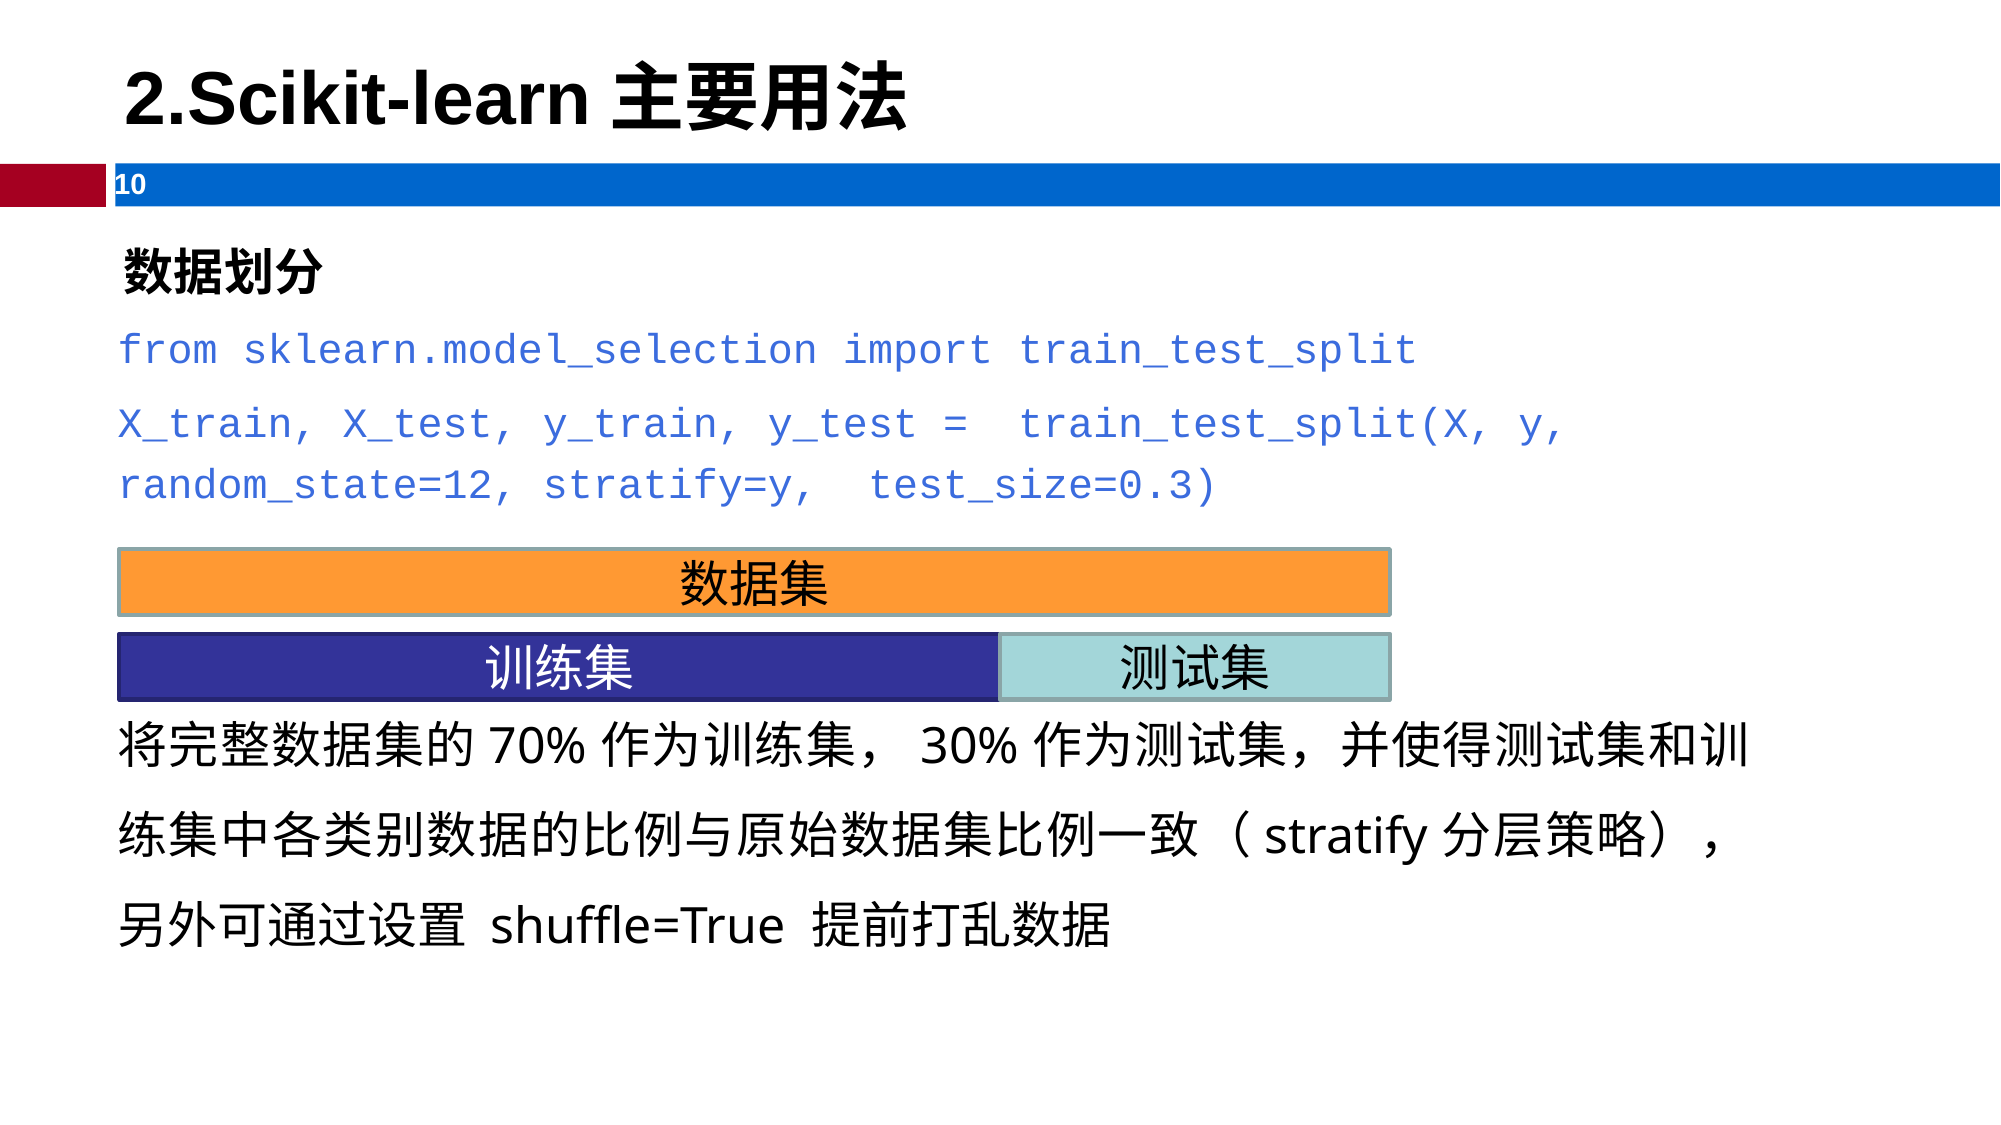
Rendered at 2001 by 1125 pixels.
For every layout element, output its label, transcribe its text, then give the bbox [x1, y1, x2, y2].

text_box 训练集 [117, 632, 998, 702]
text_box 数据集 [117, 547, 1392, 617]
text_box from sklearn.model_selection import train_test_split X_train, X_test, y_train, y_test = train_test_split(X, y, random_state=12, stratify=y, test_size=0.3) 将完整数据集的70%作为训练集，30%作为测试集，并使得测试集和训练集中各类别数据的比例与原始数据集比例一致（stratify分层策略），另外可通过设置 shuffle=True 提前打乱数据 [81, 303, 1785, 962]
title 2.Scikit-learn主要用法 [109, 38, 2000, 150]
text_box 测试集 [998, 632, 1392, 702]
text_box 数据划分 [35, 233, 413, 372]
